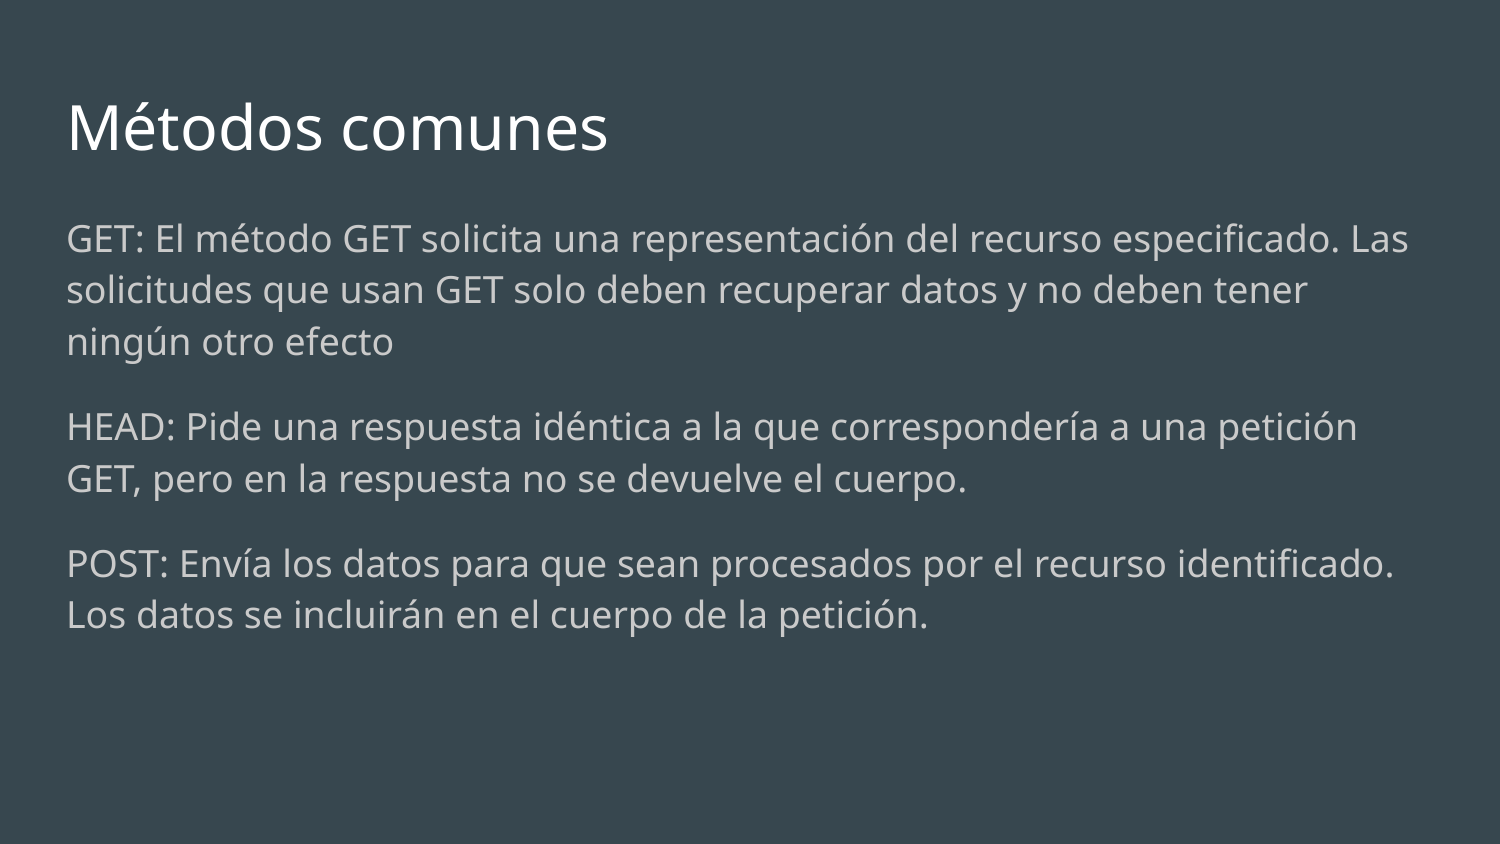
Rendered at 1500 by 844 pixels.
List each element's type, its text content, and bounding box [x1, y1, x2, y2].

list GET: El método GET solicita una representación del recurso especificado. Las solicitudes que usan GET solo deben recuperar datos y no deben tener ningún otro efecto HEAD: Pide una respuesta idéntica a la que correspondería a una petición GET, pero en la respuesta no se devuelve el cuerpo. POST: Envía los datos para que sean procesados por el recurso identificado. Los datos se incluirán en el cuerpo de la petición. [51, 192, 1449, 754]
title Métodos comunes [51, 72, 1449, 167]
